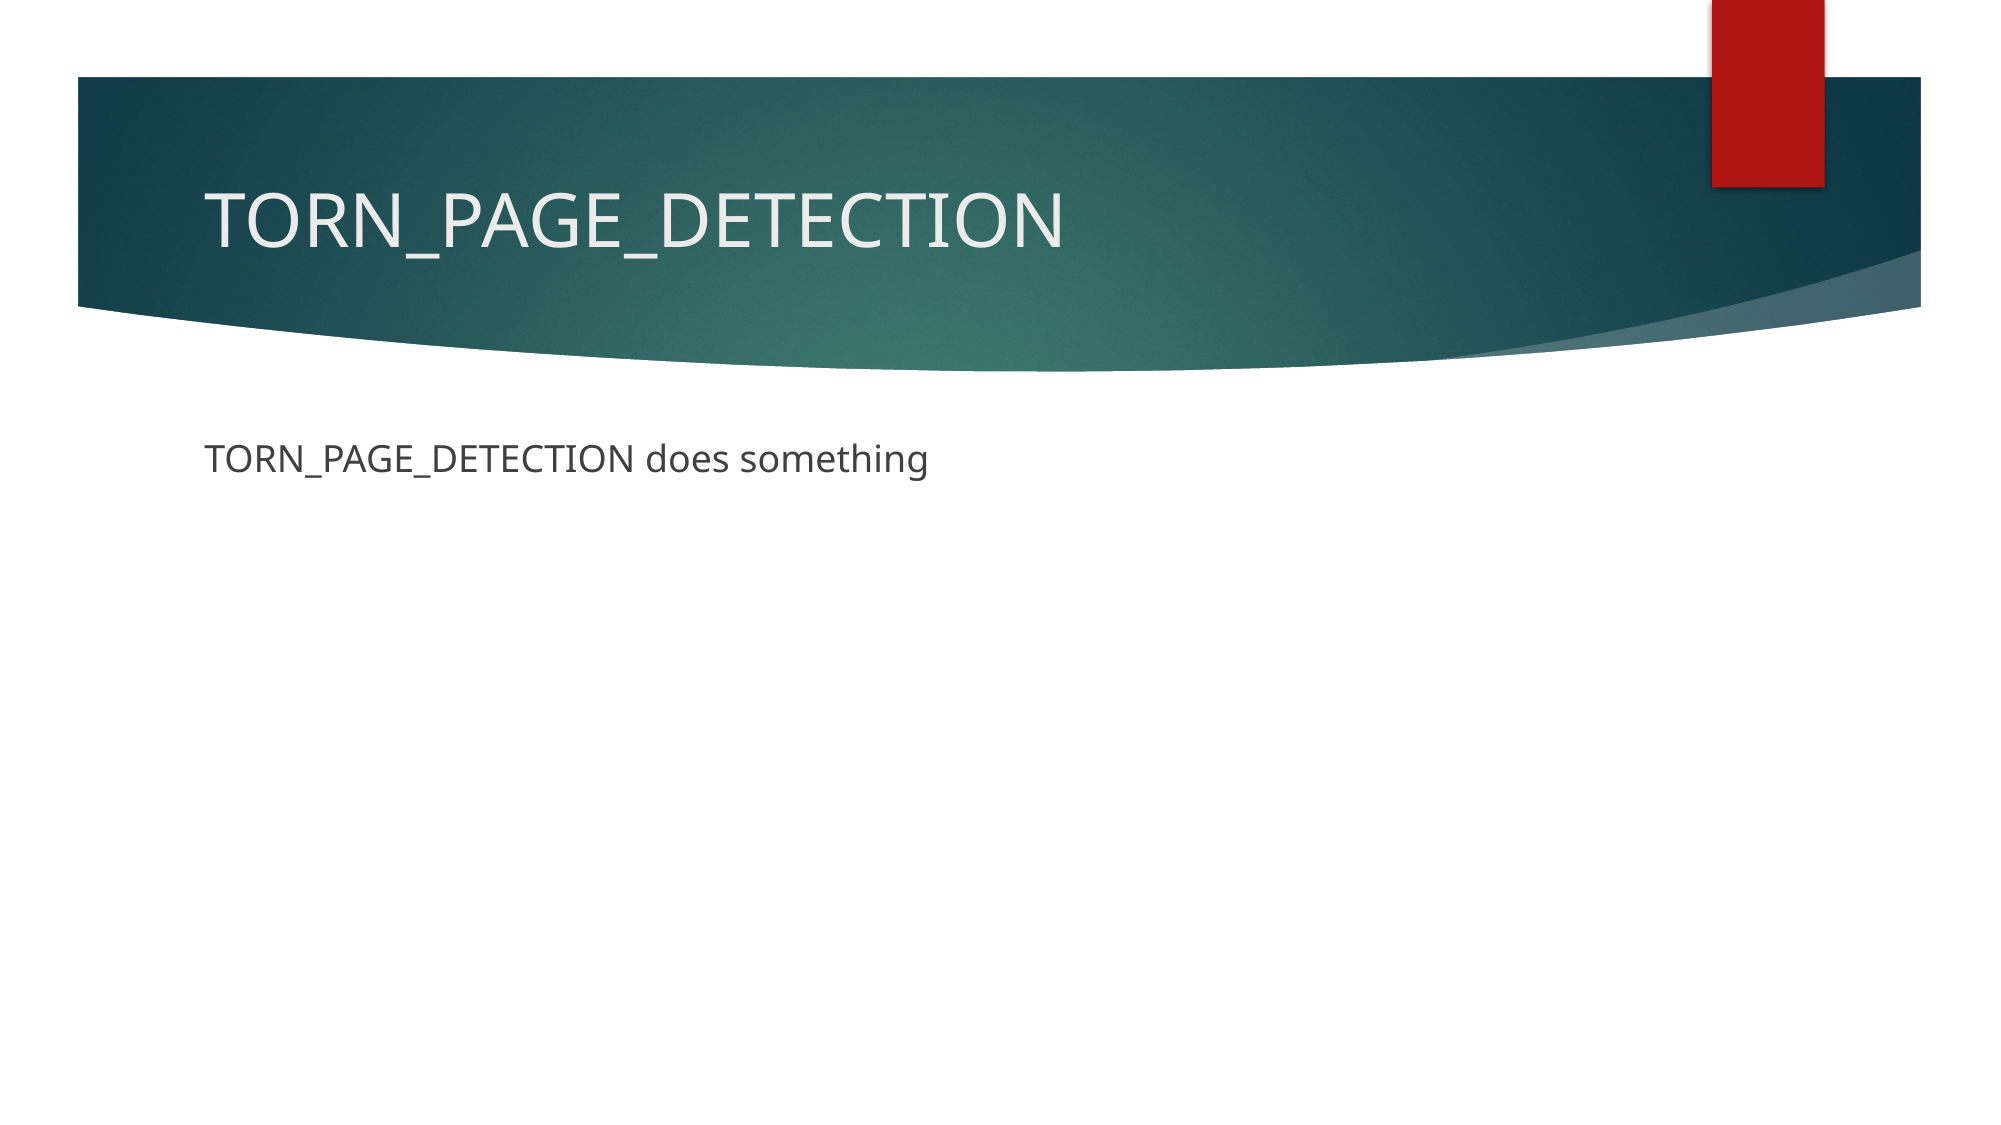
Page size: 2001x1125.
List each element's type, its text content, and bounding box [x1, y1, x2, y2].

list TORN_PAGE_DETECTION does something [189, 427, 1638, 988]
title TORN_PAGE_DETECTION [189, 159, 1638, 276]
